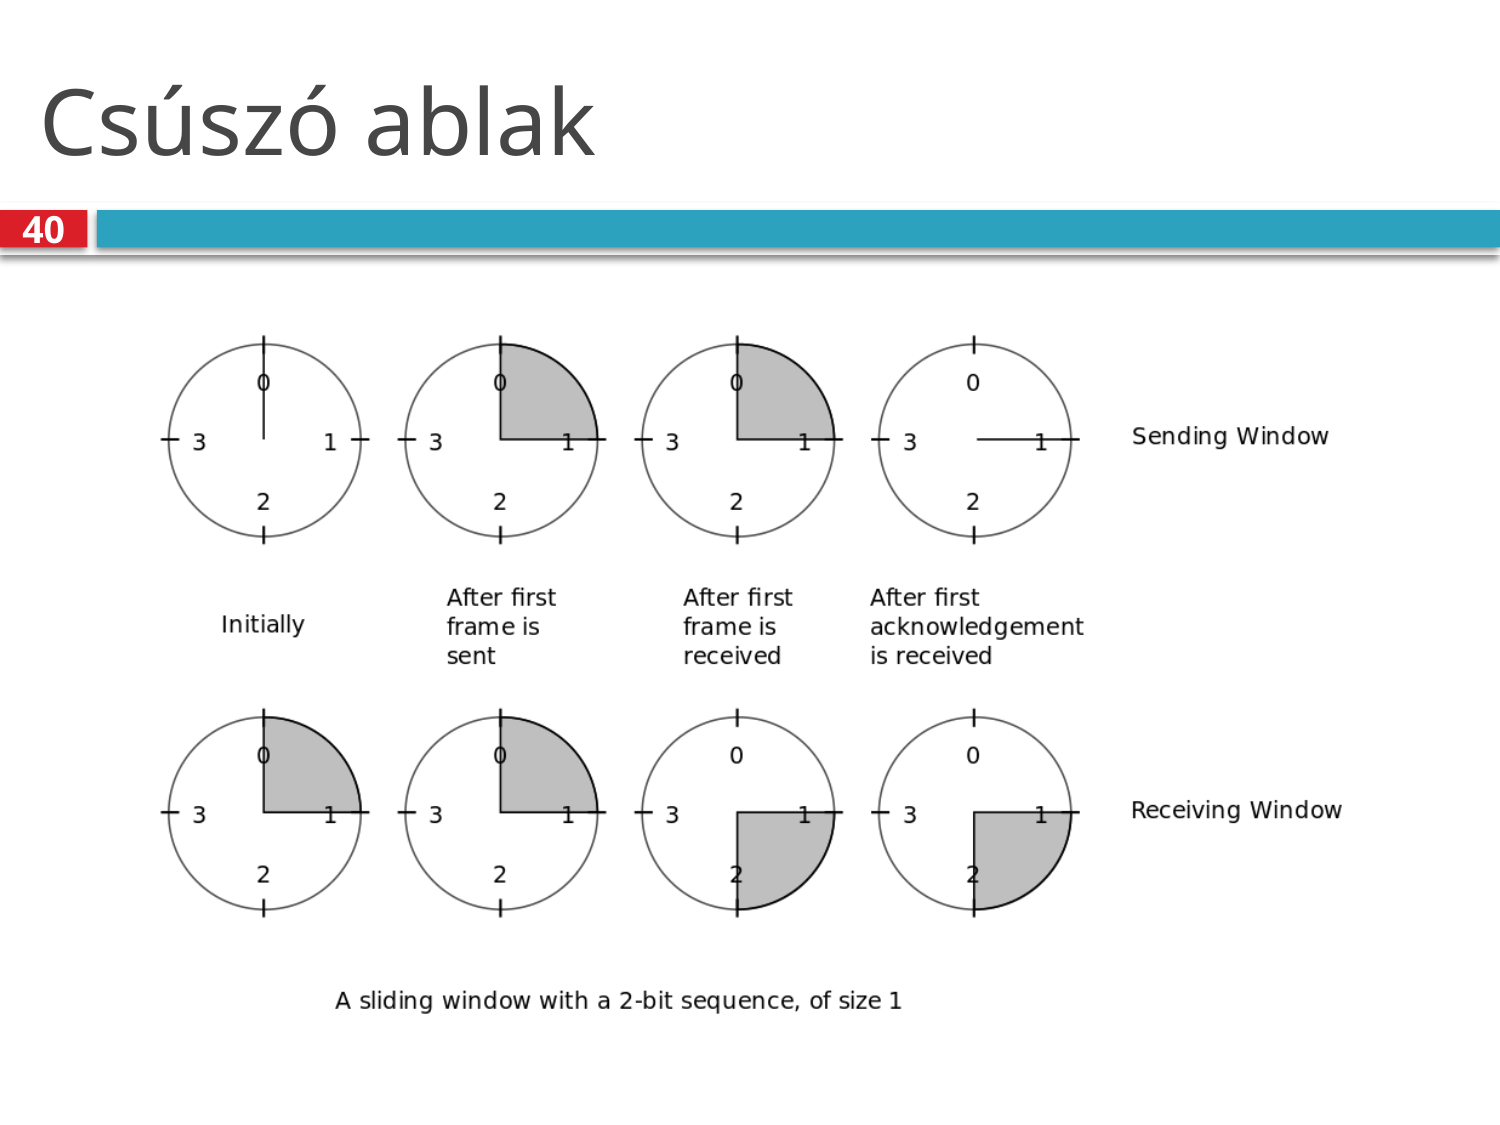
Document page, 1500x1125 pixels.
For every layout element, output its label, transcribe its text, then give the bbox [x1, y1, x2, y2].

title Csúszó ablak [24, 37, 1475, 200]
picture [129, 289, 1371, 1066]
slide_number 40 [0, 206, 88, 257]
